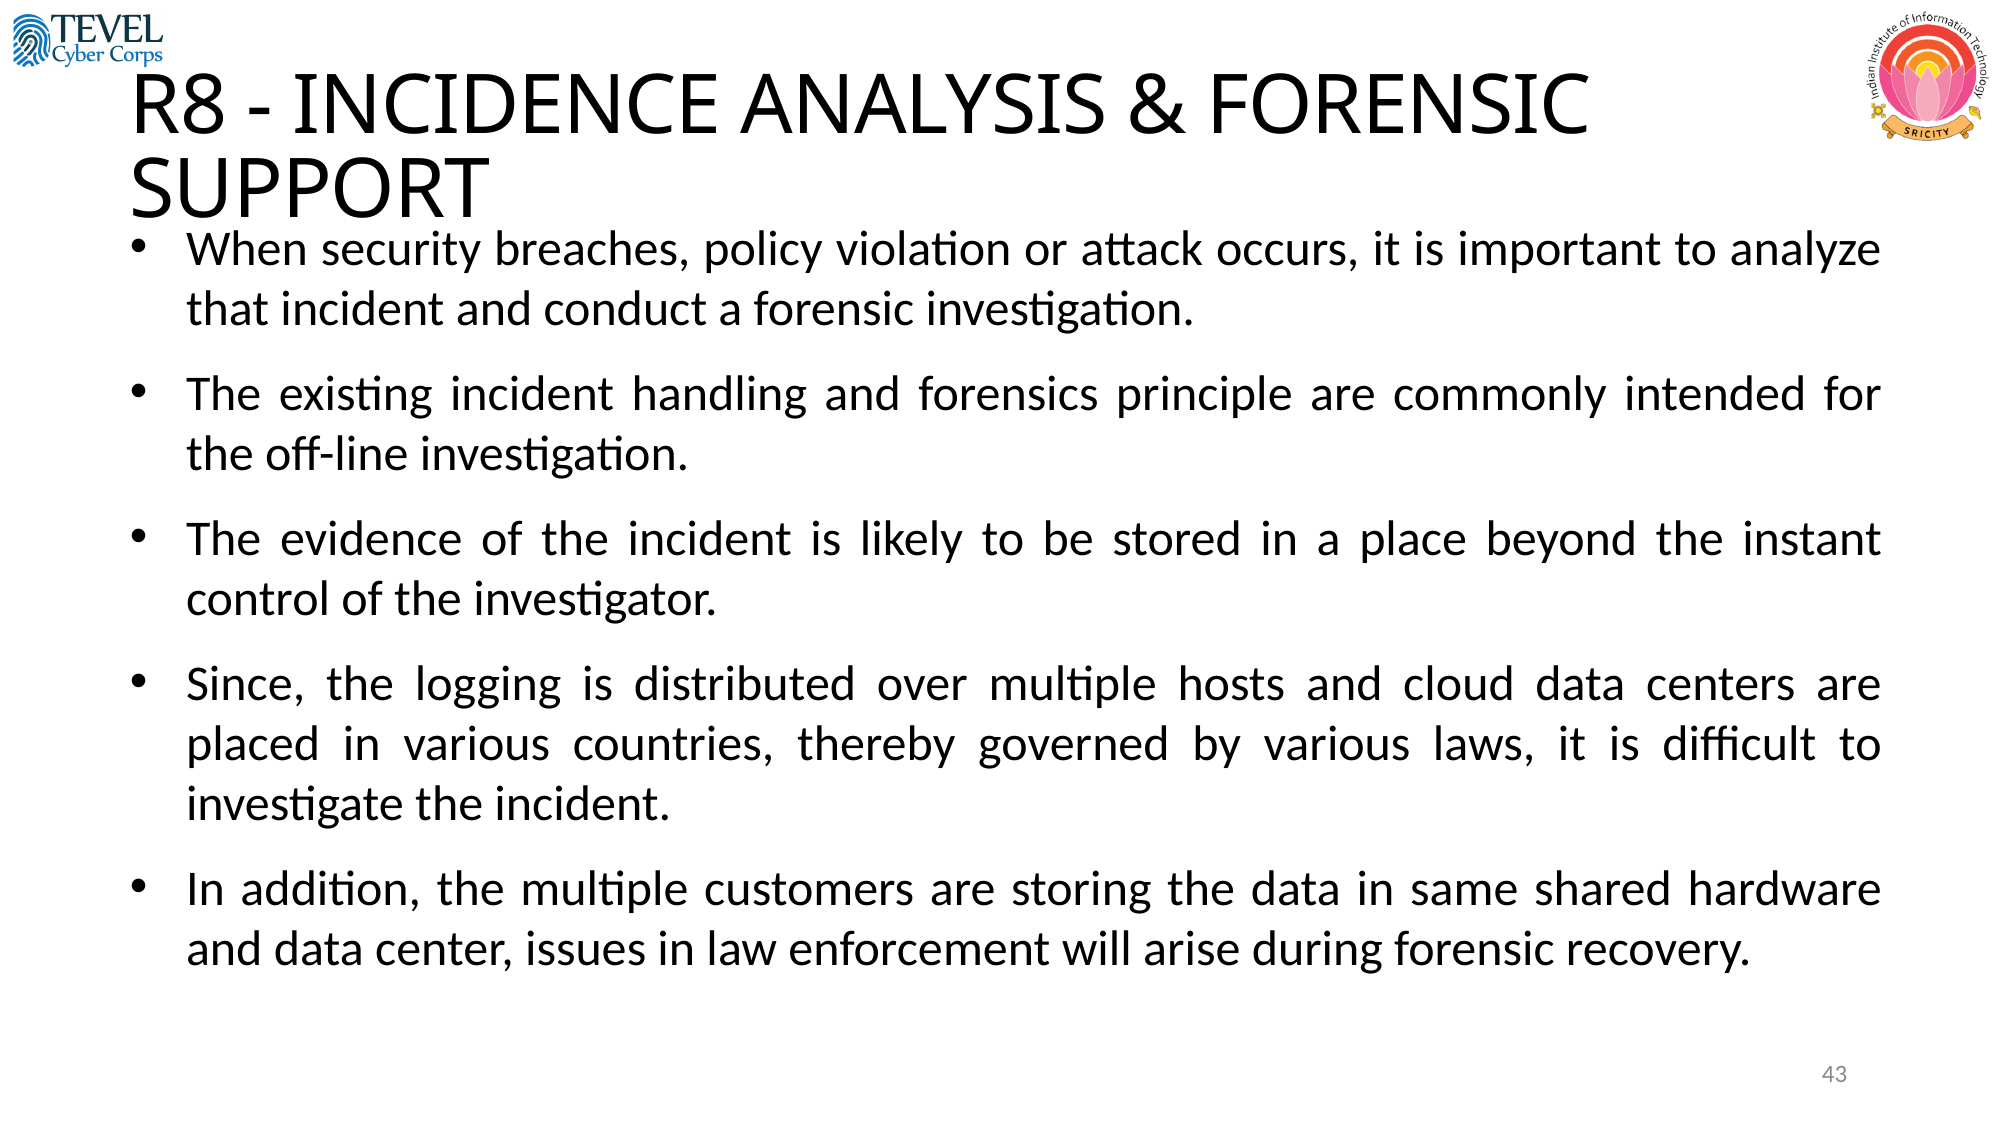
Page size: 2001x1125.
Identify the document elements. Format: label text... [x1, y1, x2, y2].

text_box When security breaches, policy violation or attack occurs, it is important to analyze that incident and conduct a forensic investigation. The existing incident handling and forensics principle are commonly intended for the off-line investigation. The evidence of the incident is likely to be stored in a place beyond the instant control of the investigator. Since, the logging is distributed over multiple hosts and cloud data centers are placed in various countries, thereby governed by various laws, it is difficult to investigate the incident. In addition, the multiple customers are storing the data in same shared hardware and data center, issues in law enforcement will arise during forensic recovery. [115, 208, 1898, 1011]
text_box R8 - INCIDENCE ANALYSIS & FORENSIC SUPPORT [115, 58, 1730, 243]
picture [11, 11, 165, 69]
slide_number 43 [1412, 1042, 1863, 1103]
picture [1866, 11, 1989, 141]
